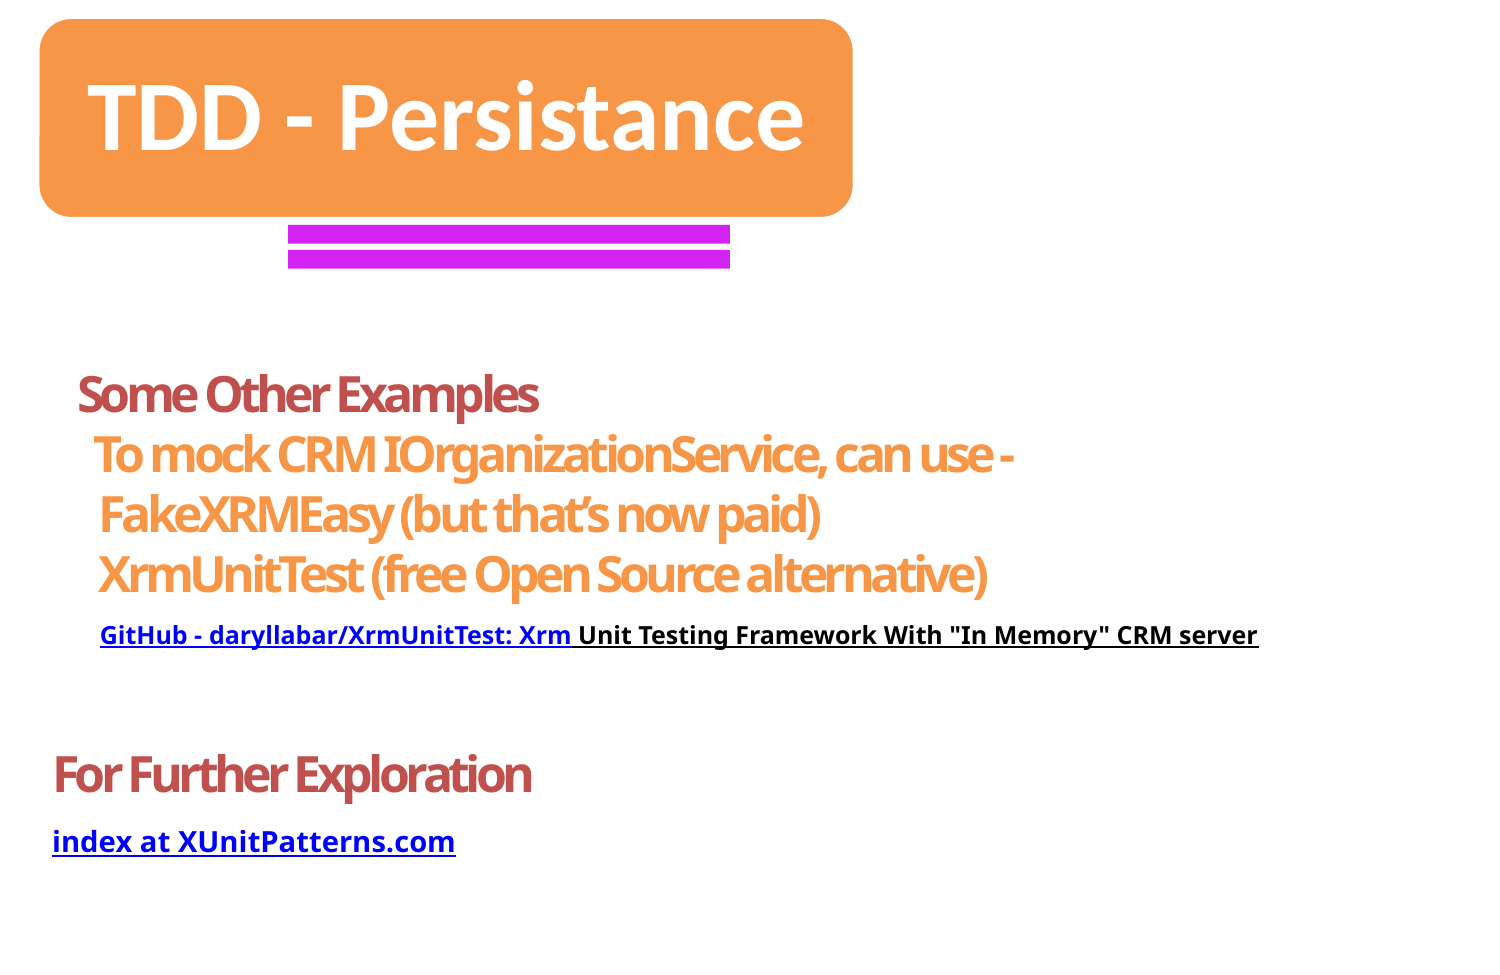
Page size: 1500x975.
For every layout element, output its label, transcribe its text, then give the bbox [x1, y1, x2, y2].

text_box [288, 234, 730, 244]
text_box Some Other Examples To mock CRM IOrganizationService, can use - FakeXRMEasy (but that’s now paid) XrmUnitTest (free Open Source alternative) GitHub - daryllabar/XrmUnitTest: Xrm Unit Testing Framework With "In Memory" CRM server [75, 362, 1450, 653]
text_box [37, 6, 855, 226]
text_box [288, 249, 730, 269]
text_box For Further Exploration index at XUnitPatterns.com [49, 742, 1463, 923]
